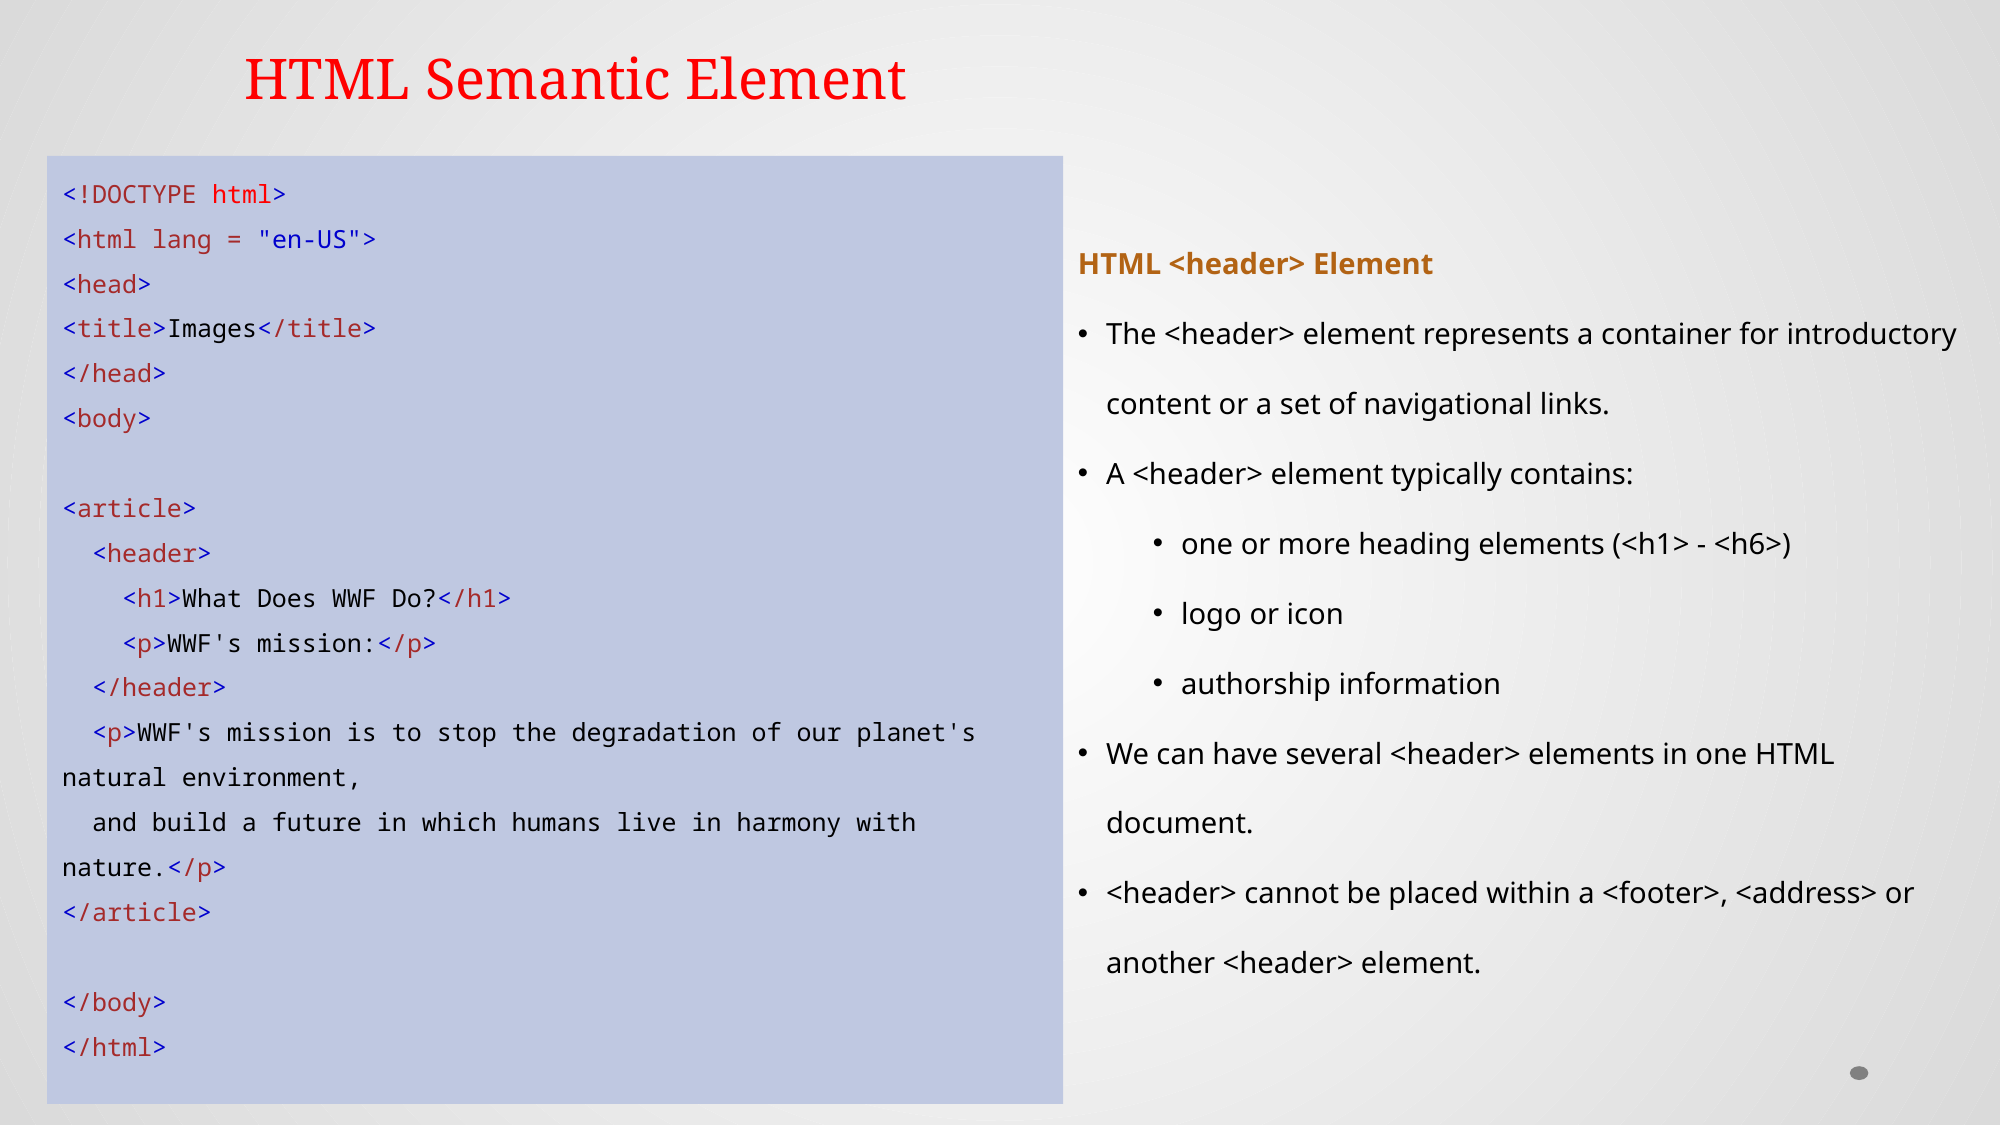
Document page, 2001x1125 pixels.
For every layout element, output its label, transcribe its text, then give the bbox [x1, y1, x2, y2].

title HTML Semantic Element [187, 0, 965, 119]
list <!DOCTYPE html> <html lang = "en-US"> <head> <title>Images</title> </head> <body> <article> <header> <h1>What Does WWF Do?</h1> <p>WWF's mission:</p> </header> <p>WWF's mission is to stop the degradation of our planet's natural environment, and build a future in which humans live in harmony with nature.</p> </article> </body> </html> [47, 155, 1064, 1104]
text_box HTML <header> Element The <header> element represents a container for introductory content or a set of navigational links. A <header> element typically contains: one or more heading elements (<h1> - <h6>) logo or icon authorship information We can have several <header> elements in one HTML document. <header> cannot be placed within a <footer>, <address> or another <header> element. [1063, 203, 1988, 987]
